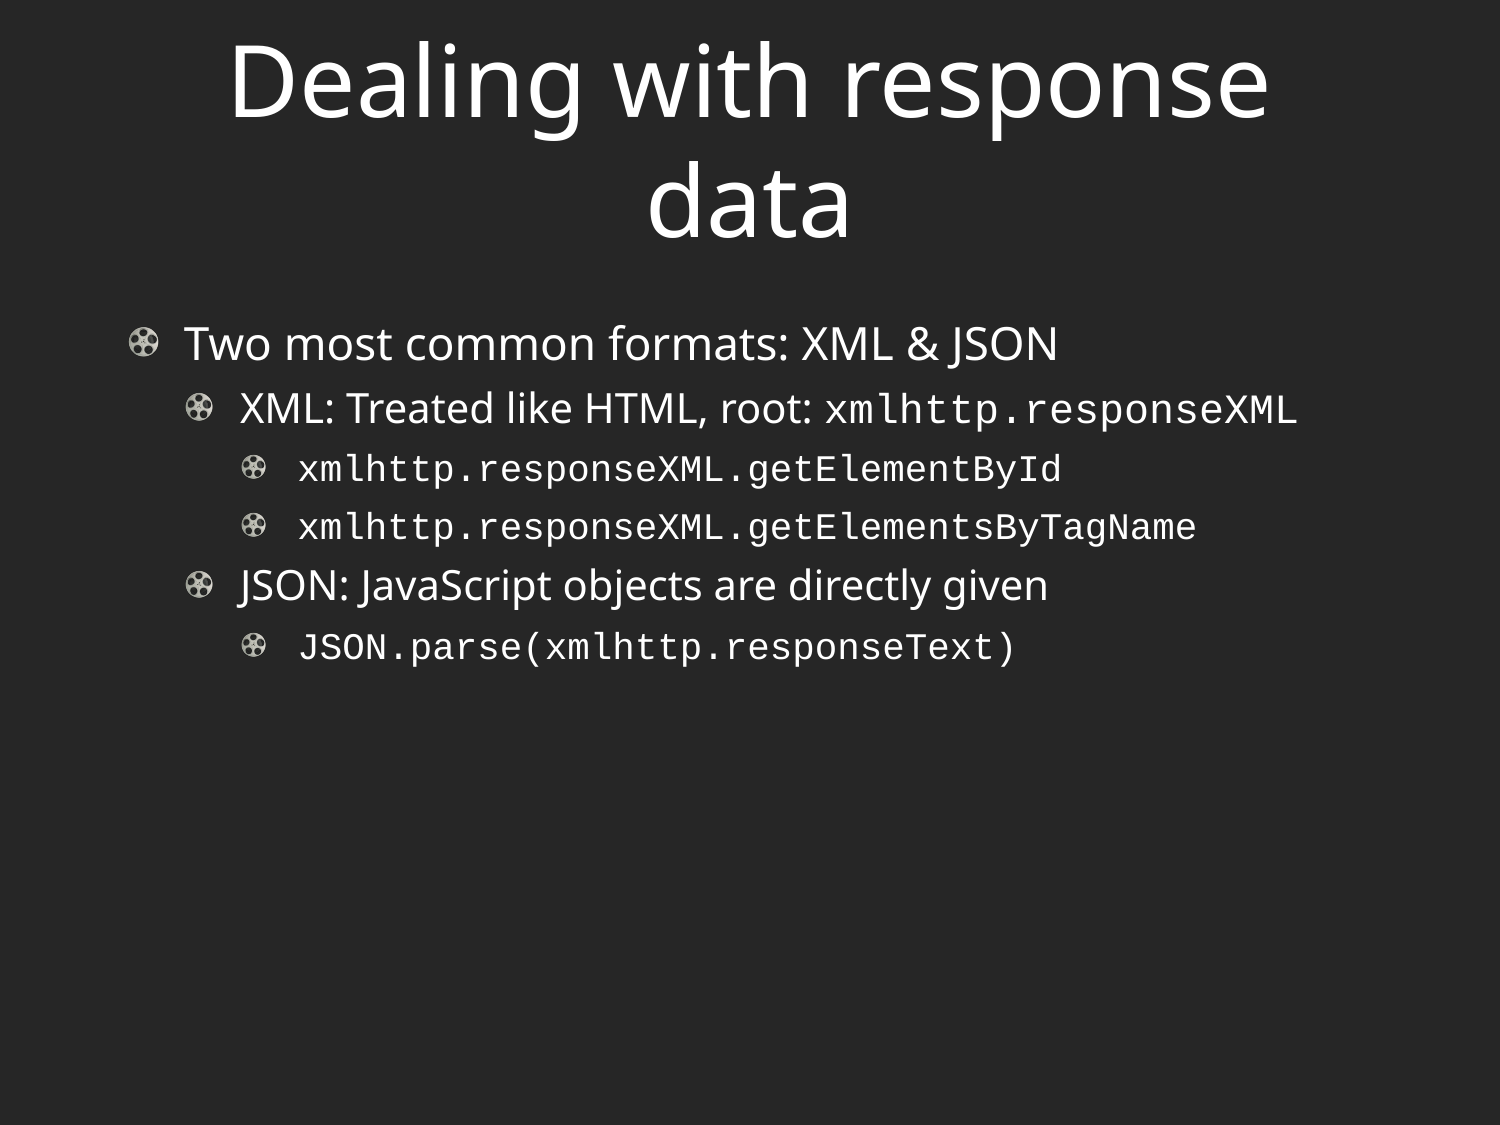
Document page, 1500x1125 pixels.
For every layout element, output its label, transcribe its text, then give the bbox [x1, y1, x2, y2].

picture [240, 631, 267, 658]
picture [127, 325, 160, 358]
picture [240, 511, 267, 538]
picture [184, 569, 214, 599]
title Dealing with response data [112, 19, 1388, 255]
list Two most common formats: XML & JSON XML: Treated like HTML, root: xmlhttp.responseXML xmlhttp.responseXML.getElementById xmlhttp.responseXML.getElementsByTagName JSON: JavaScript objects are directly given JSON.parse(xmlhttp.responseText) [112, 306, 1388, 1005]
picture [240, 453, 267, 480]
picture [184, 391, 214, 422]
